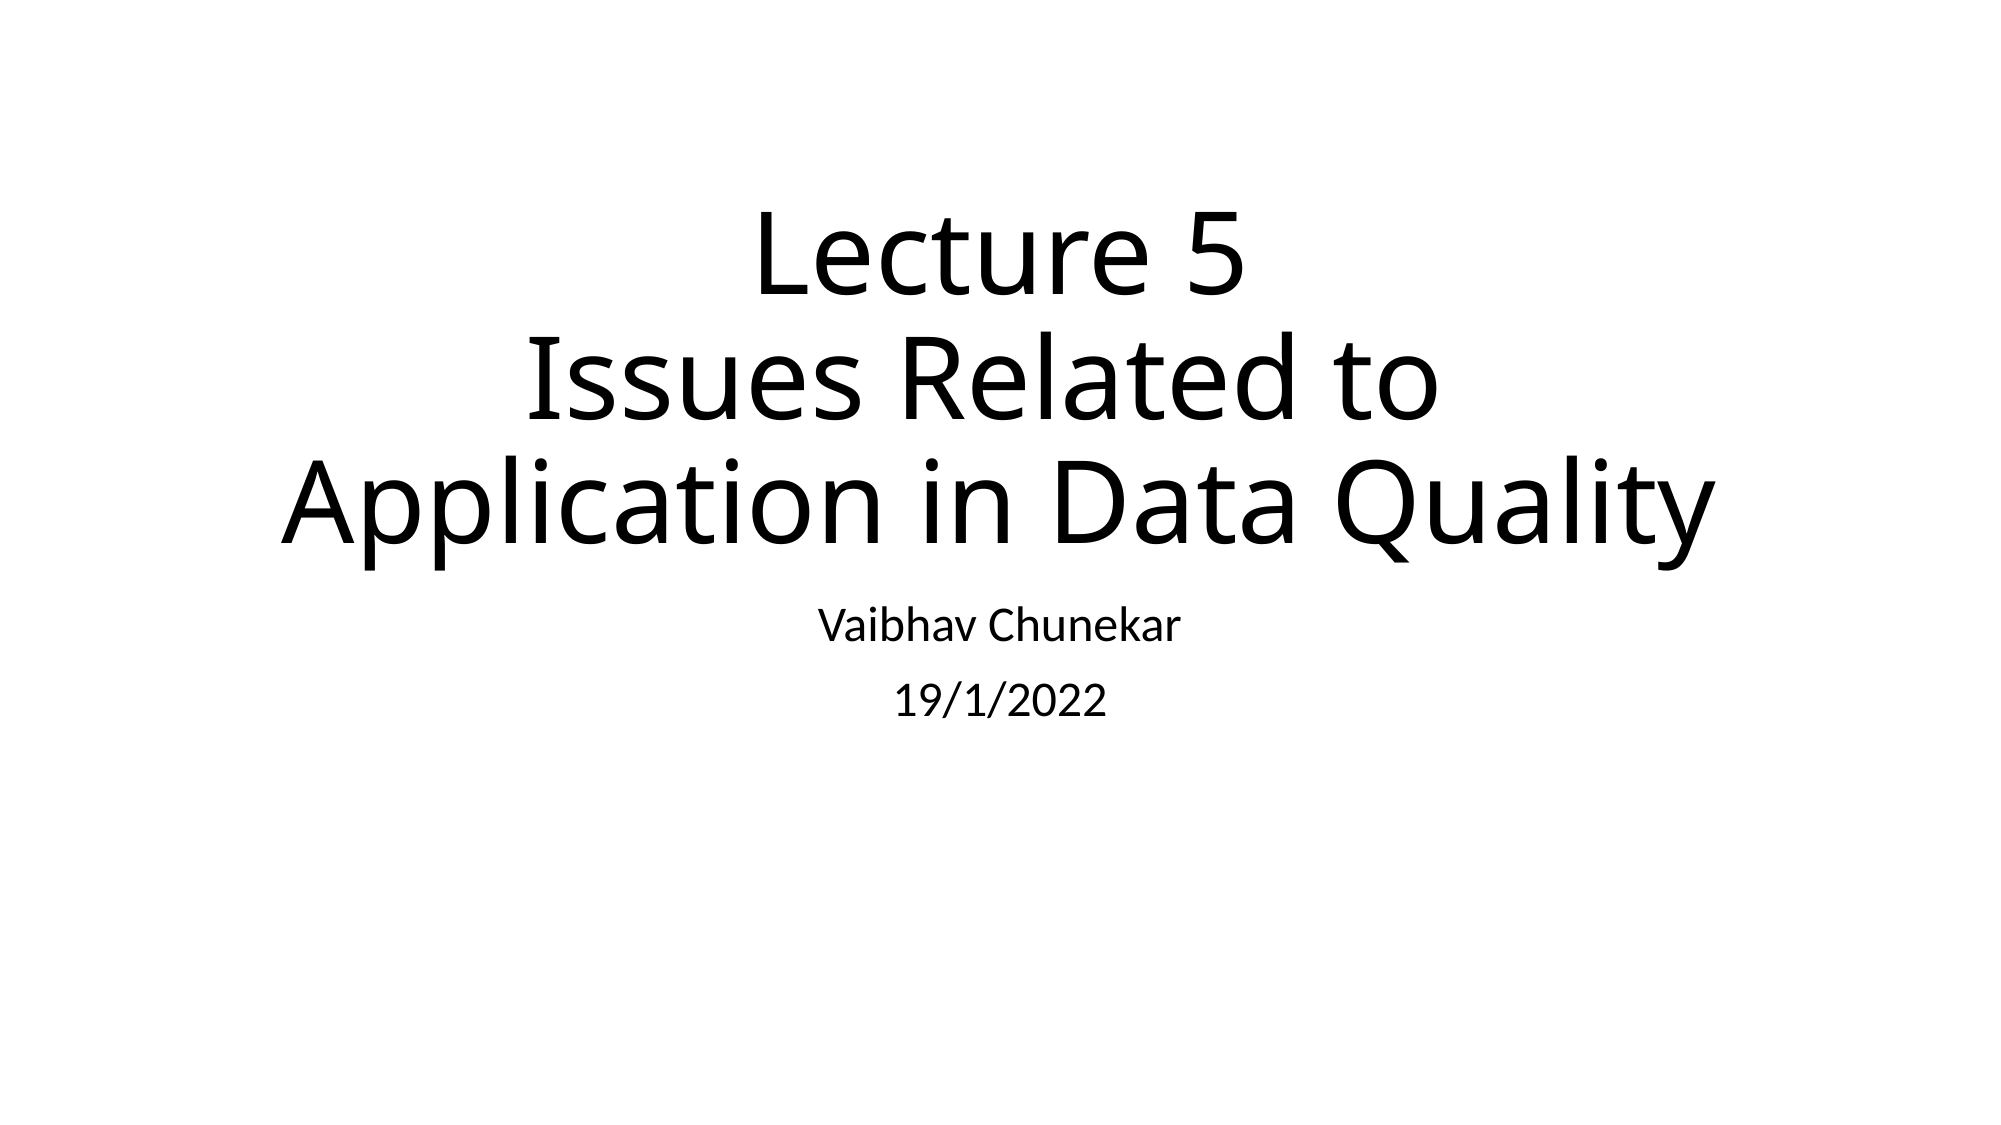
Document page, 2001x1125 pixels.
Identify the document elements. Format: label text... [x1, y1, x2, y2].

subtitle Vaibhav Chunekar 19/1/2022 [249, 590, 1750, 863]
title Lecture 5 Issues Related to Application in Data Quality [249, 184, 1750, 576]
